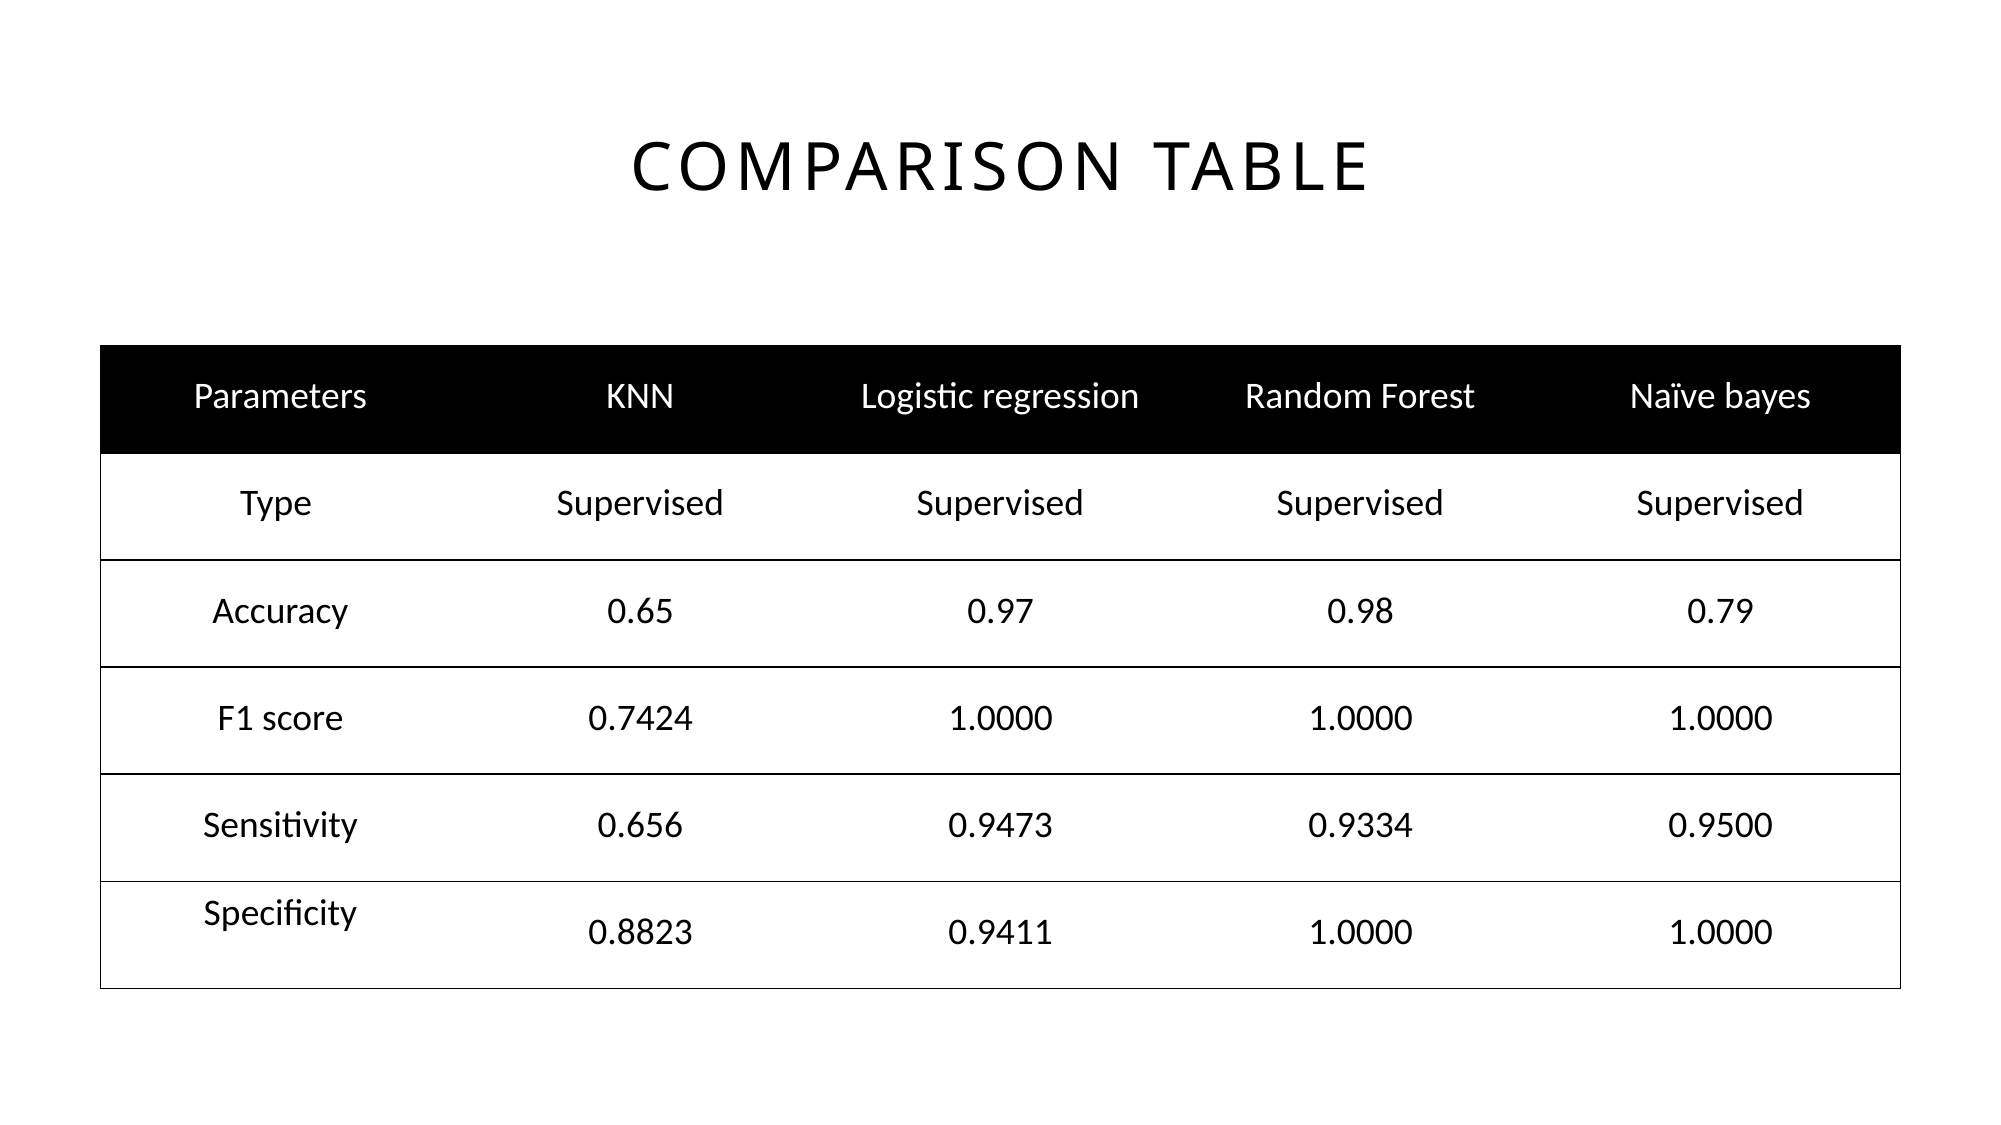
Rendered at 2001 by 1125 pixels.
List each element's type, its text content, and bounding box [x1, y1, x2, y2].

table_cell Specificity [101, 882, 461, 988]
table_cell Supervised [1181, 454, 1541, 559]
table_cell Sensitivity [101, 775, 461, 881]
table_cell 0.97 [821, 561, 1181, 666]
table_header Naïve bayes [1541, 347, 1900, 452]
table_cell Supervised [461, 454, 821, 559]
table_cell 1.0000 [821, 668, 1181, 773]
table_cell Supervised [1541, 454, 1900, 559]
table_cell 0.9500 [1541, 775, 1900, 881]
table_header Parameters [101, 347, 461, 452]
table_header Random Forest [1181, 347, 1541, 452]
table_cell 0.9411 [821, 882, 1181, 988]
table_cell 0.7424 [461, 668, 821, 773]
table_cell Supervised [821, 454, 1181, 559]
table_cell Type [101, 454, 461, 559]
table_cell 0.656 [461, 775, 821, 881]
table_cell 1.0000 [1181, 882, 1541, 988]
table_cell 0.65 [461, 561, 821, 666]
title Comparison table [137, 59, 1863, 278]
table_cell 0.98 [1181, 561, 1541, 666]
table_cell 1.0000 [1541, 882, 1900, 988]
table_cell 0.9334 [1181, 775, 1541, 881]
table_cell 1.0000 [1541, 668, 1900, 773]
table_cell 1.0000 [1181, 668, 1541, 773]
table_cell Accuracy [101, 561, 461, 666]
table_cell 0.8823 [461, 882, 821, 988]
table_cell F1 score [101, 668, 461, 773]
table_header Logistic regression [821, 347, 1181, 452]
table_header KNN [461, 347, 821, 452]
table_cell 0.9473 [821, 775, 1181, 881]
table_cell 0.79 [1541, 561, 1900, 666]
